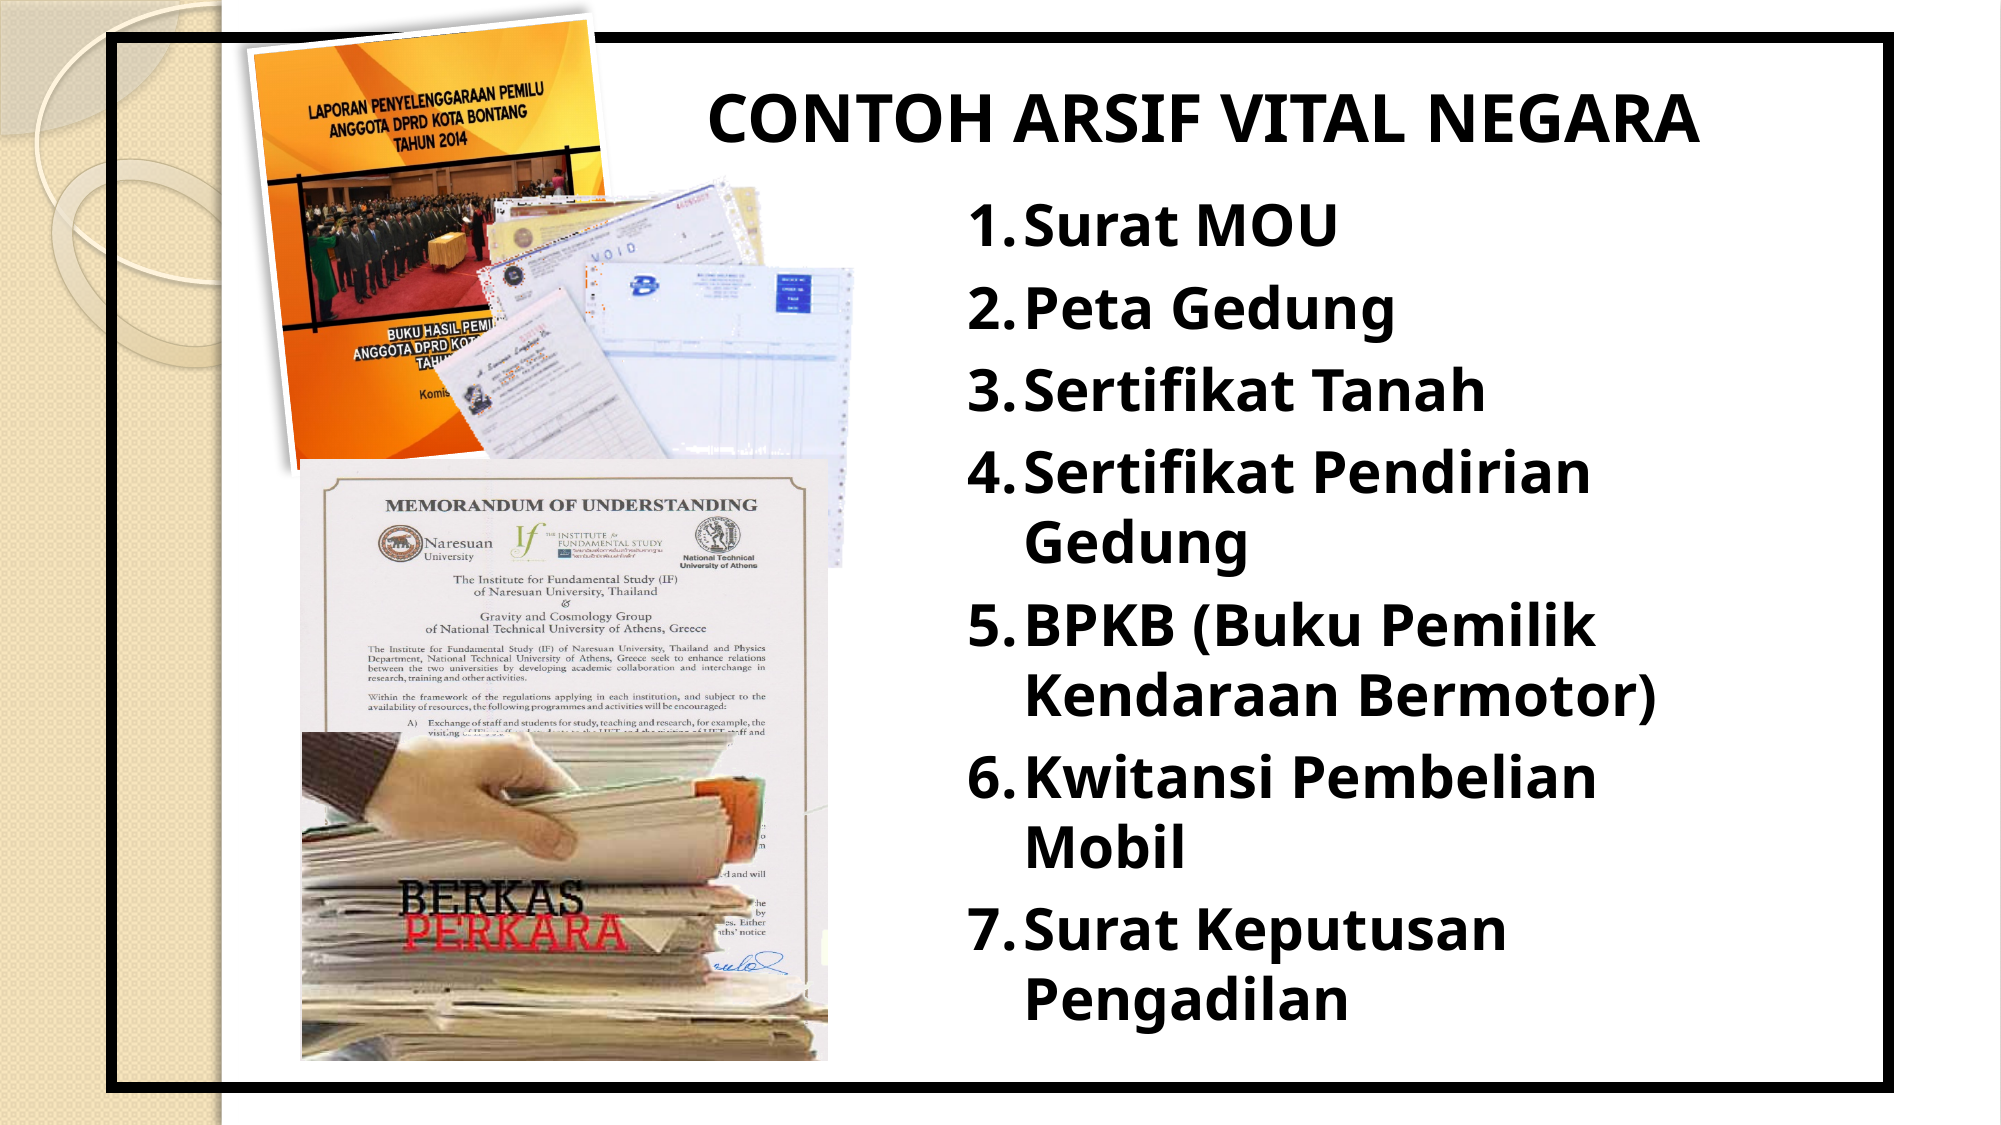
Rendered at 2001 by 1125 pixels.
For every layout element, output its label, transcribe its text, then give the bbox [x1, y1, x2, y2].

picture [254, 20, 865, 1061]
text_box Surat MOU Peta Gedung Sertifikat Tanah Sertifikat Pendirian Gedung BPKB (Buku Pemilik Kendaraan Bermotor) Kwitansi Pembelian Mobil Surat Keputusan Pengadilan [953, 181, 1760, 1061]
table_header [117, 43, 1883, 1082]
text_box CONTOH ARSIF VITAL NEGARA [617, 68, 1717, 164]
